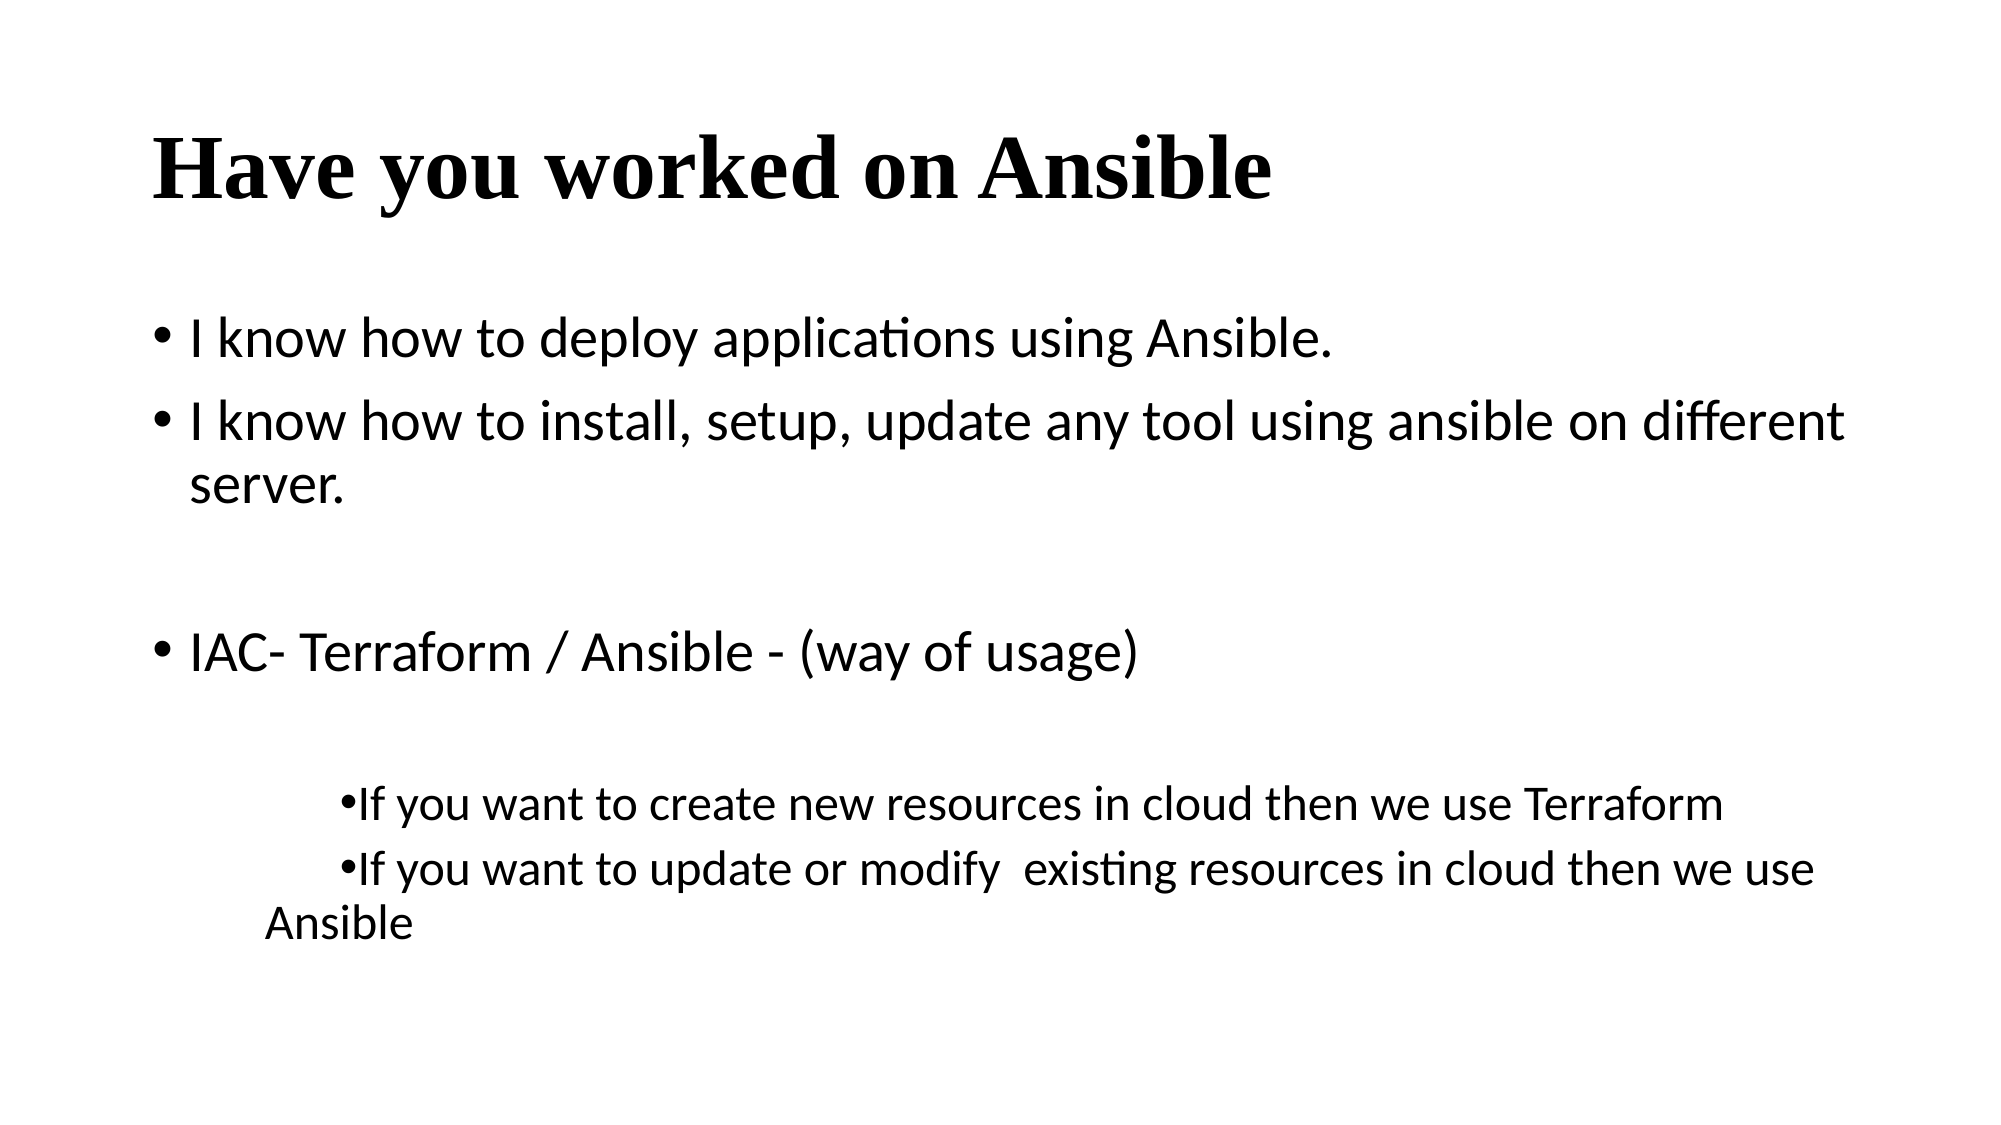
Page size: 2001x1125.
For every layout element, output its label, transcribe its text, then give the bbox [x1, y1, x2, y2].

title Have you worked on Ansible [137, 59, 1863, 278]
list I know how to deploy applications using Ansible. I know how to install, setup, update any tool using ansible on different server. IAC- Terraform / Ansible - (way of usage) If you want to create new resources in cloud then we use Terraform If you want to update or modify existing resources in cloud then we use Ansible [137, 299, 1863, 1014]
